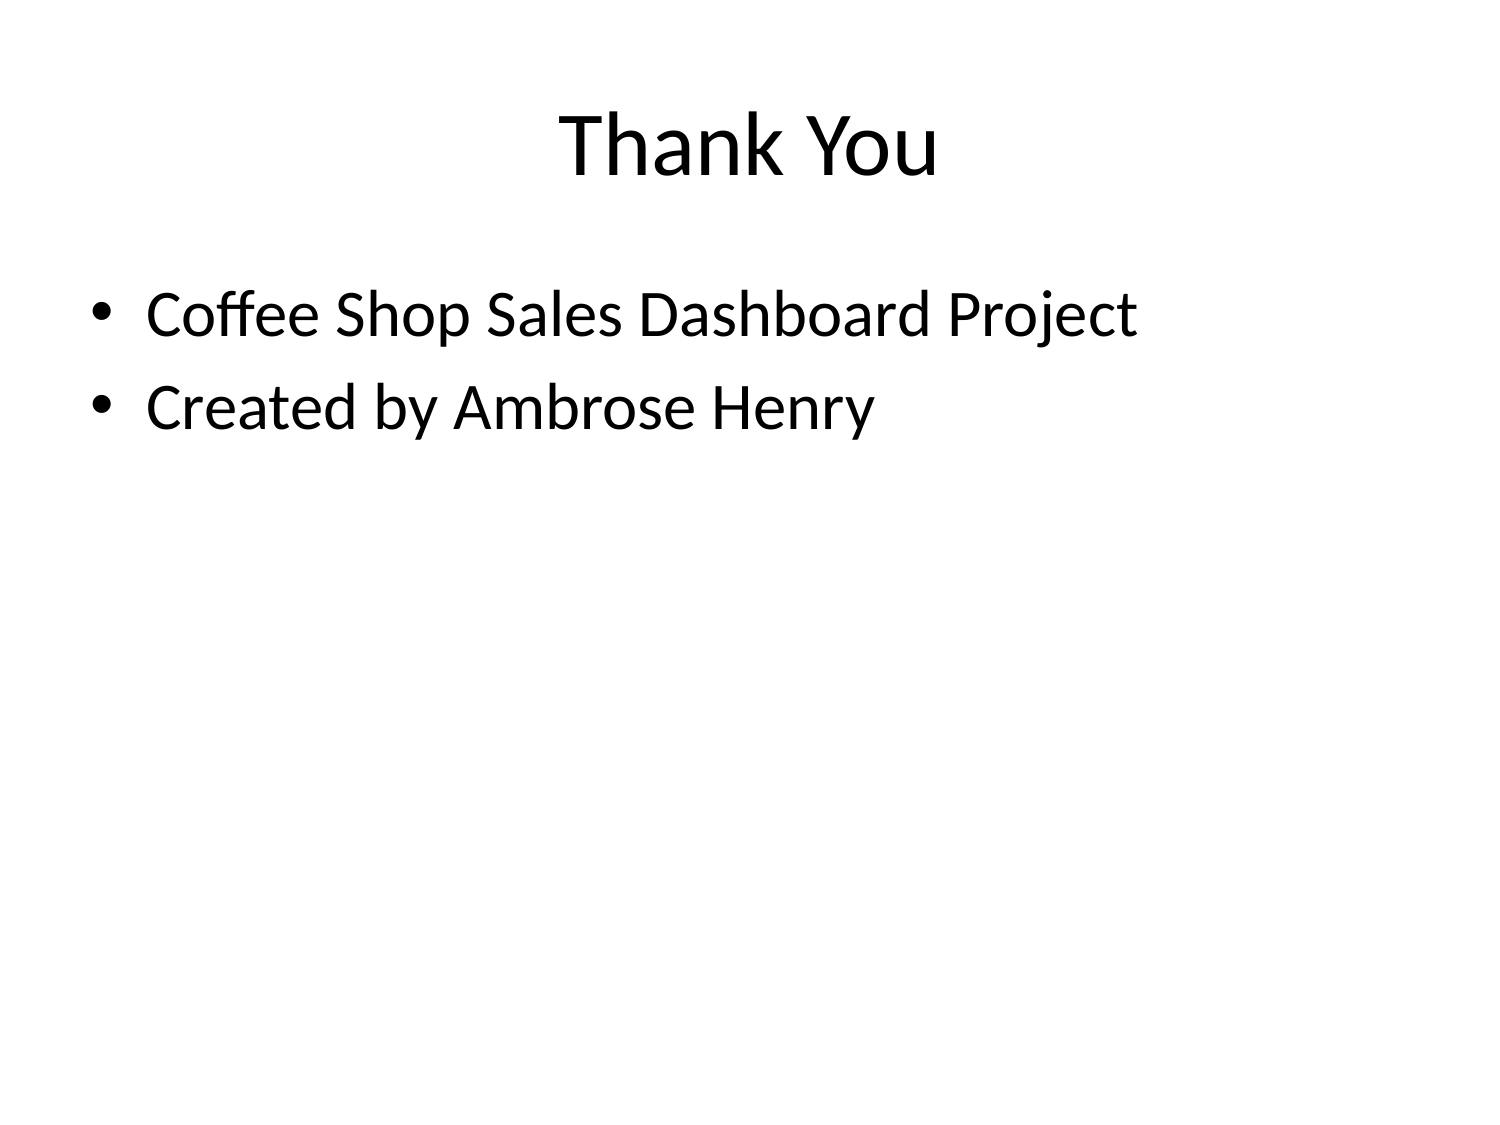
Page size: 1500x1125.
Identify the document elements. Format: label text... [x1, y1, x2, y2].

title Thank You [75, 45, 1425, 233]
list Coffee Shop Sales Dashboard Project Created by Ambrose Henry [75, 262, 1425, 1005]
